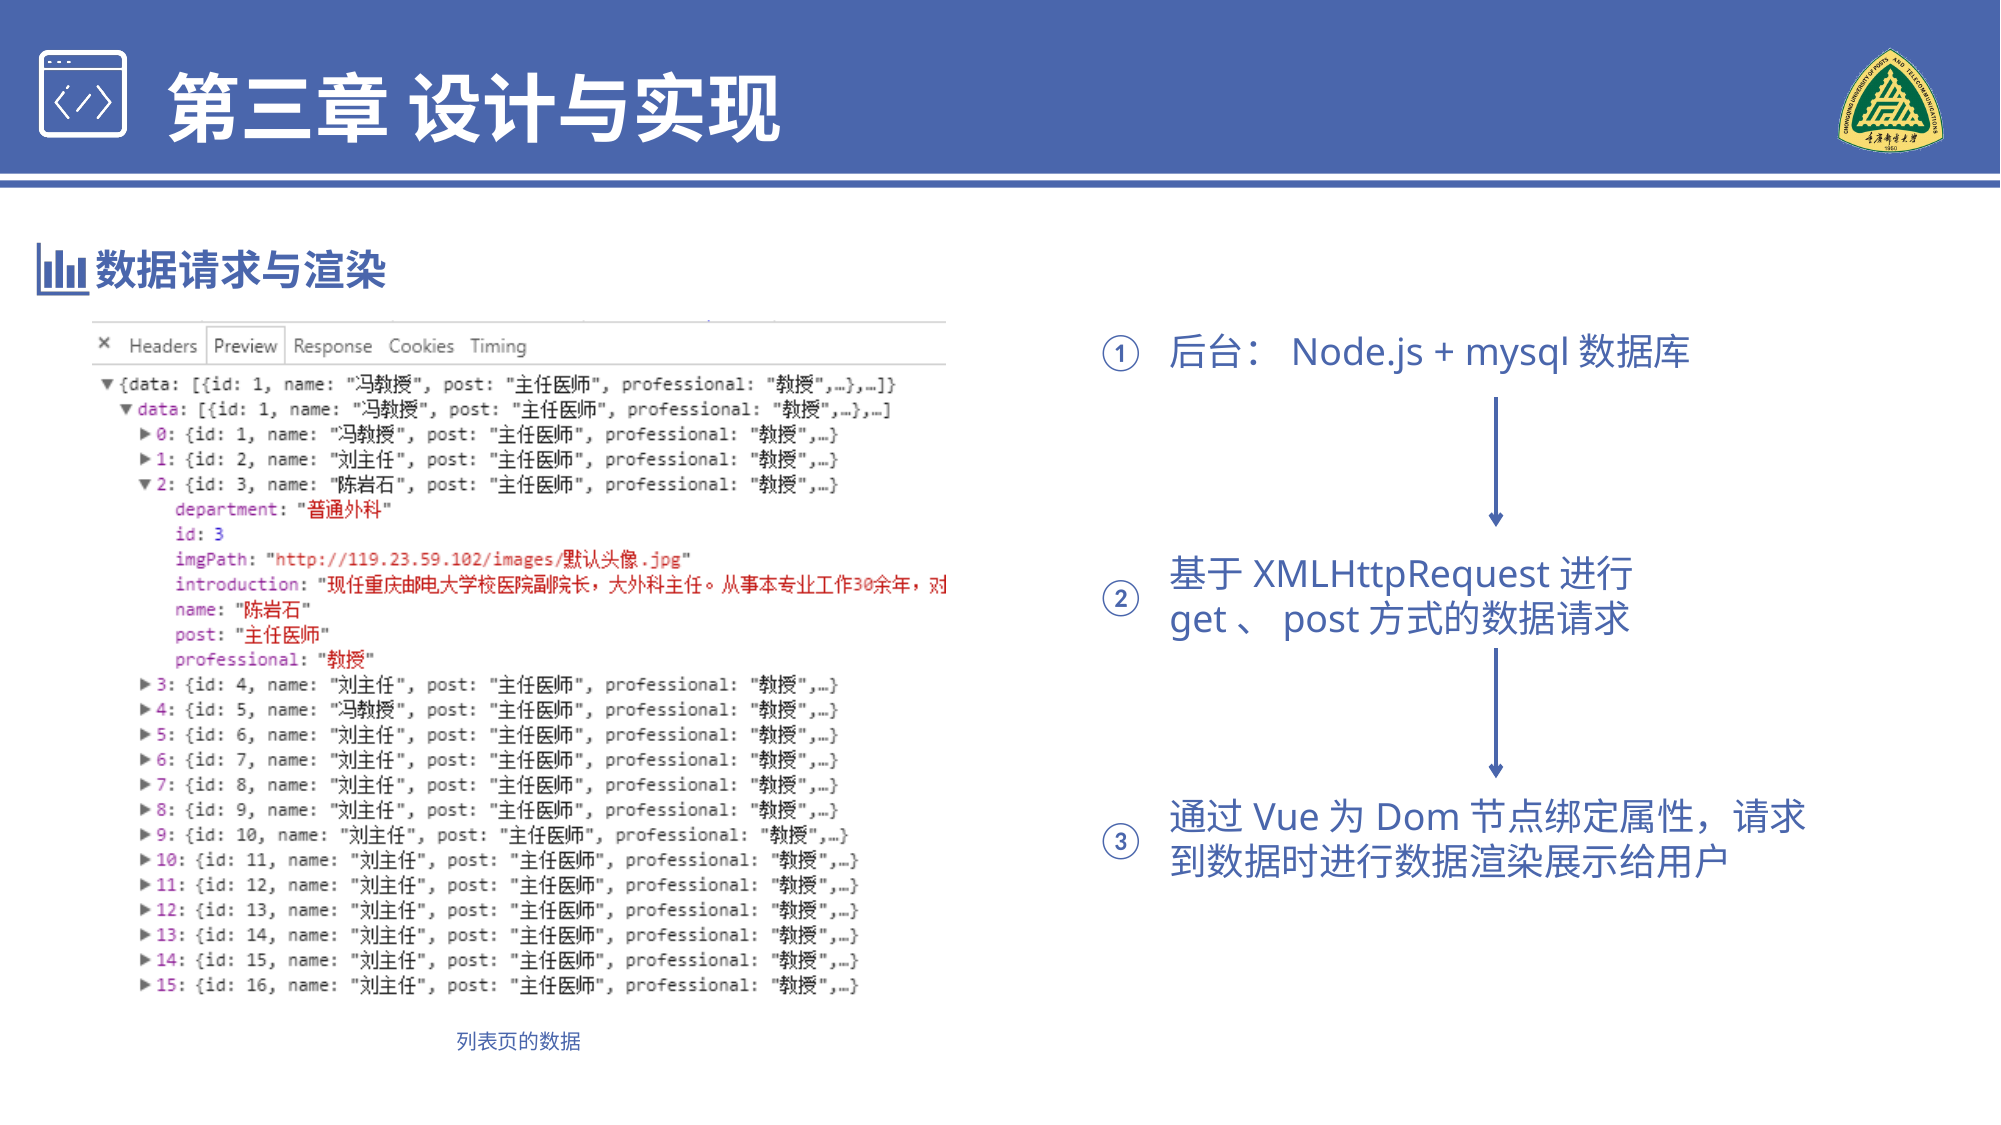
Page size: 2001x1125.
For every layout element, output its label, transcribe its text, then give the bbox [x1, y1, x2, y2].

text_box 列表页的数据 [92, 1032, 946, 1062]
text_box 第三章 设计与实现 [150, 9, 1088, 160]
text_box ② [1081, 565, 1154, 626]
text_box ③ [1081, 808, 1154, 868]
text_box 数据请求与渲染 [80, 236, 545, 302]
picture [1837, 47, 1944, 154]
picture [33, 43, 133, 144]
picture [33, 239, 93, 299]
text_box [0, 179, 2000, 189]
text_box 后台：Node.js + mysql数据库 [1154, 320, 1838, 381]
text_box [0, 0, 2000, 175]
text_box 通过Vue为Dom节点绑定属性，请求到数据时进行数据渲染展示给用户 [1154, 785, 1838, 891]
picture [92, 320, 946, 1032]
text_box 基于XMLHttpRequest进行get、post方式的数据请求 [1154, 542, 1838, 648]
text_box ① [1081, 320, 1154, 381]
